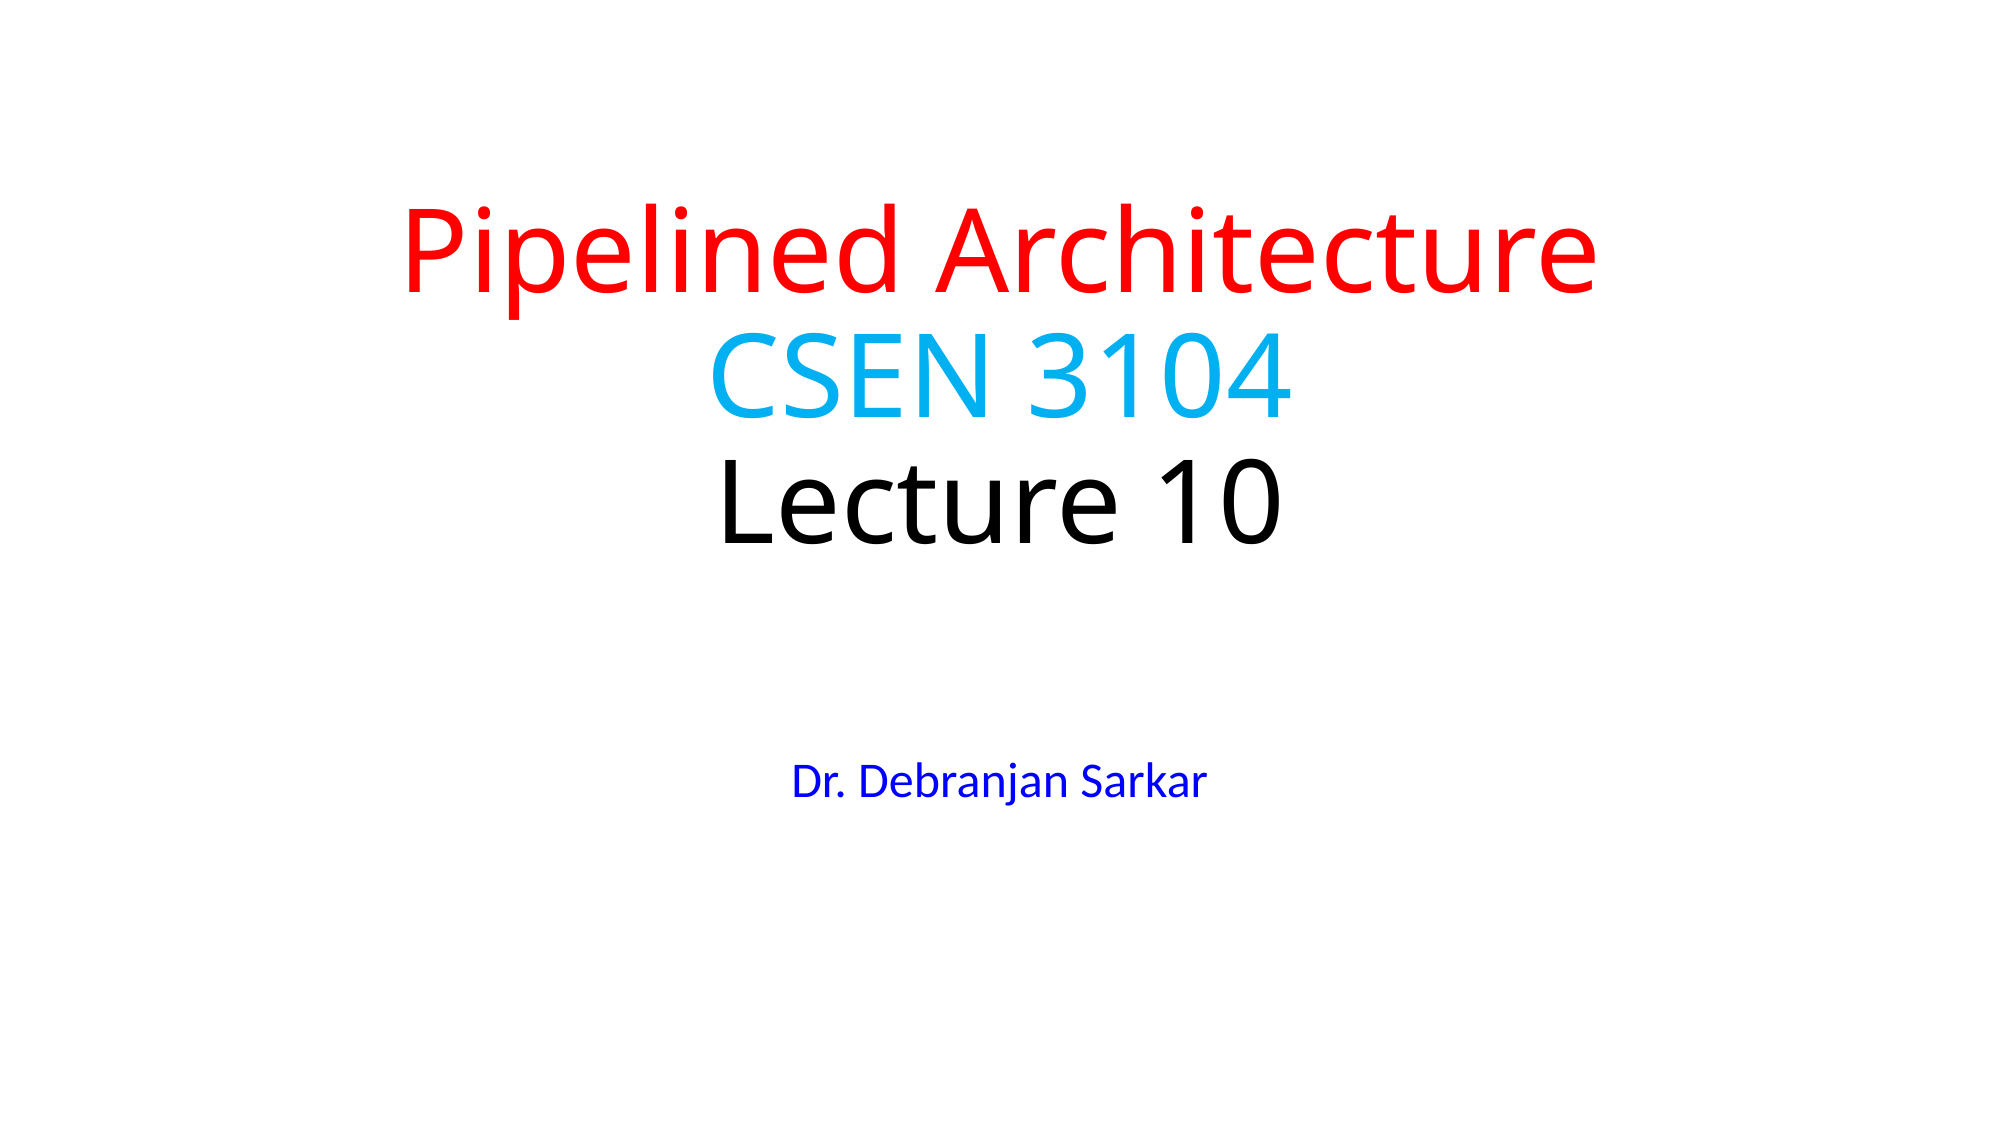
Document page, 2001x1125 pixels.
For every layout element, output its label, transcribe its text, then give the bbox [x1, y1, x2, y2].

subtitle Dr. Debranjan Sarkar [249, 590, 1750, 863]
title Pipelined Architecture CSEN 3104 Lecture 10 [249, 184, 1750, 576]
